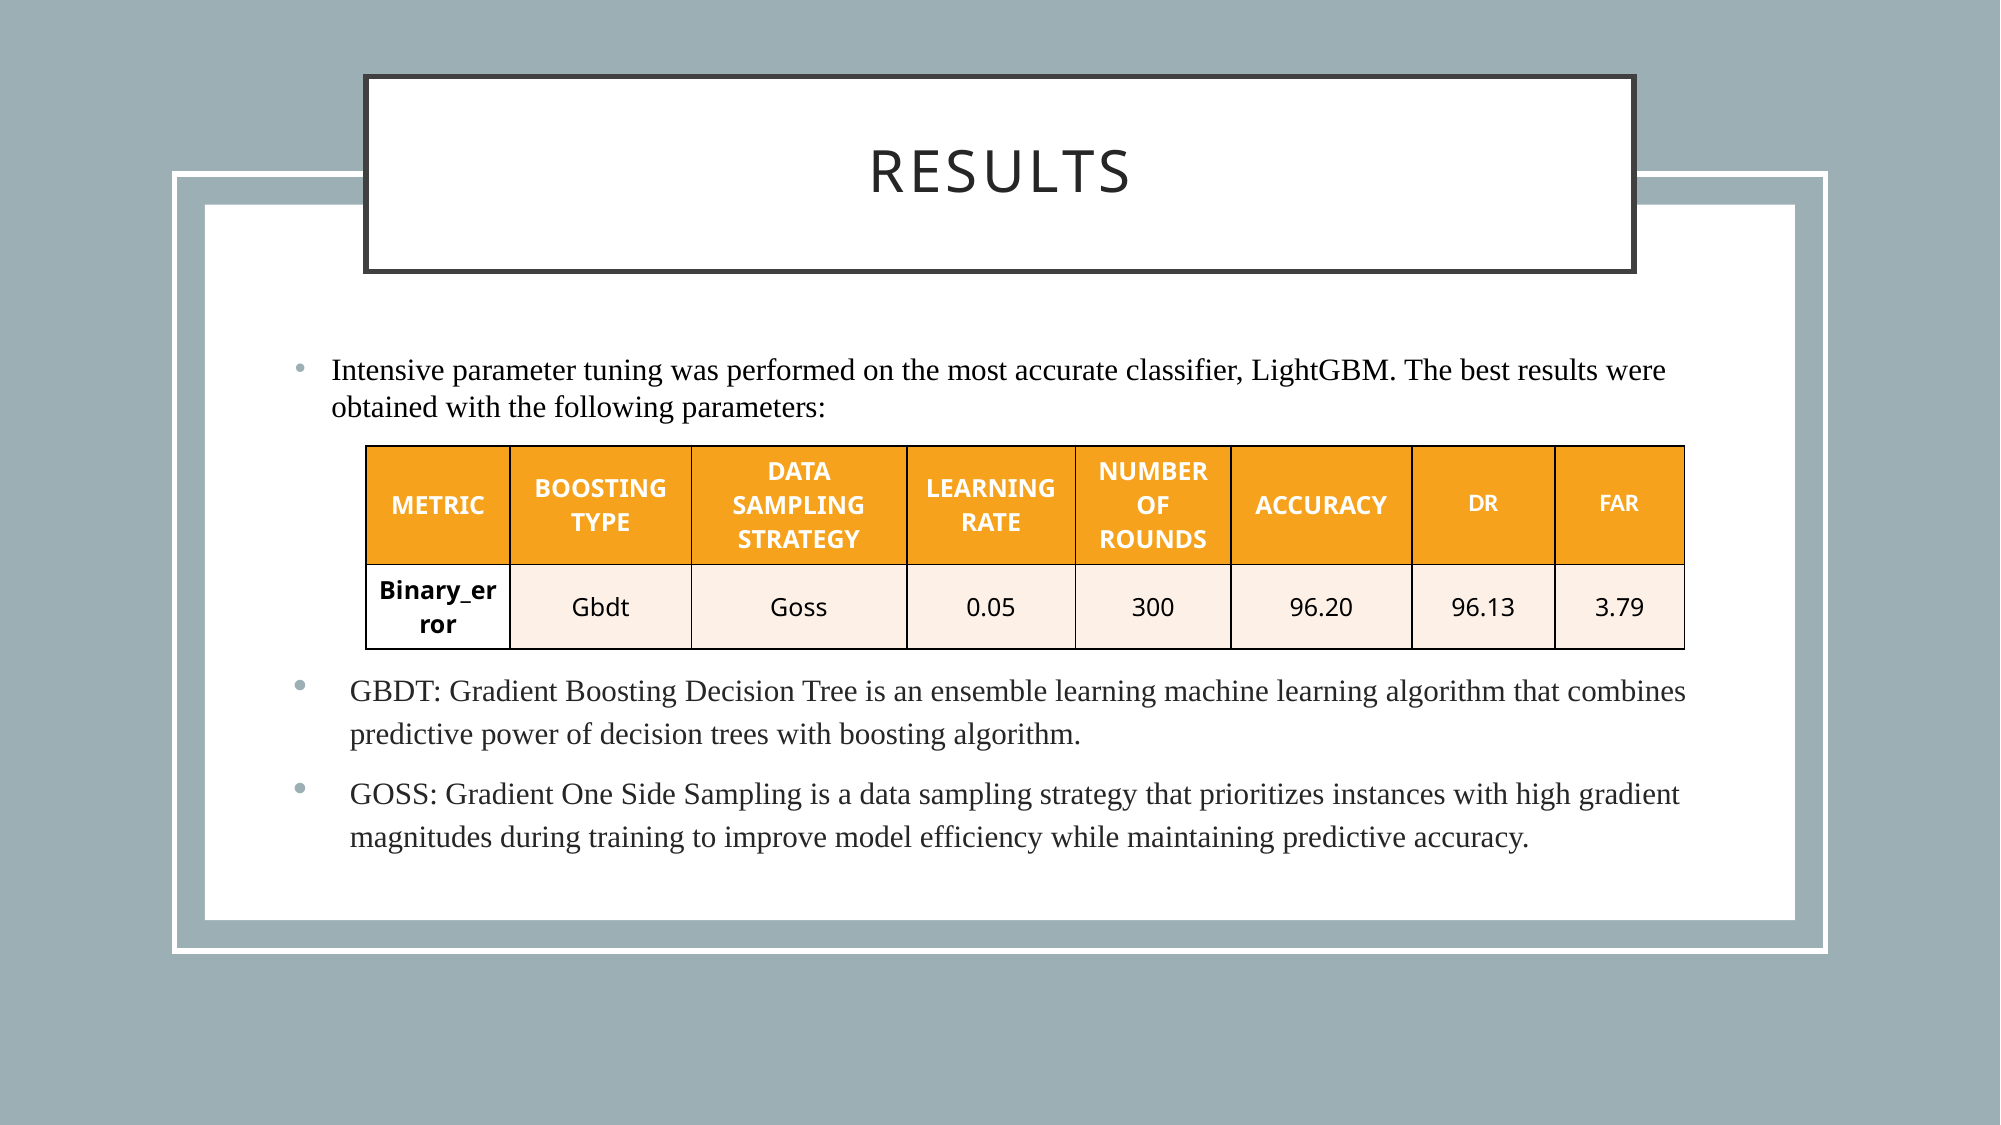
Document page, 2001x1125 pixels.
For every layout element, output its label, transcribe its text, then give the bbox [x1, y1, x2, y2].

table_cell 96.20 [1232, 565, 1411, 648]
table_cell Gbdt [511, 565, 691, 648]
table_cell 0.05 [908, 565, 1075, 648]
table_header DATA SAMPLING STRATEGY [692, 447, 906, 564]
table_cell 3.79 [1556, 565, 1684, 648]
table_cell Binary_error [367, 565, 509, 648]
table_cell Goss [692, 565, 906, 648]
table_header FAR [1556, 447, 1684, 564]
table_header DR [1413, 447, 1554, 564]
table_cell 96.13 [1413, 565, 1554, 648]
text_box [0, 0, 2000, 1125]
list Intensive parameter tuning was performed on the most accurate classifier, LightGBM. The best results were obtained with the following parameters: GBDT: Gradient Boosting Decision Tree is an ensemble learning machine learning algorithm that combines predictive power of decision trees with boosting algorithm. GOSS: Gradient One Side Sampling is a data sampling strategy that prioritizes instances with high gradient magnitudes during training to improve model efficiency while maintaining predictive accuracy. [279, 341, 1721, 872]
table_header METRIC [367, 447, 509, 564]
title Results [363, 74, 1637, 274]
table_header ACCURACY [1232, 447, 1411, 564]
table_header LEARNING RATE [908, 447, 1075, 564]
text_box [173, 173, 1827, 952]
table_header BOOSTING TYPE [511, 447, 691, 564]
table_cell 300 [1076, 565, 1230, 648]
table_header NUMBER OF ROUNDS [1076, 447, 1230, 564]
